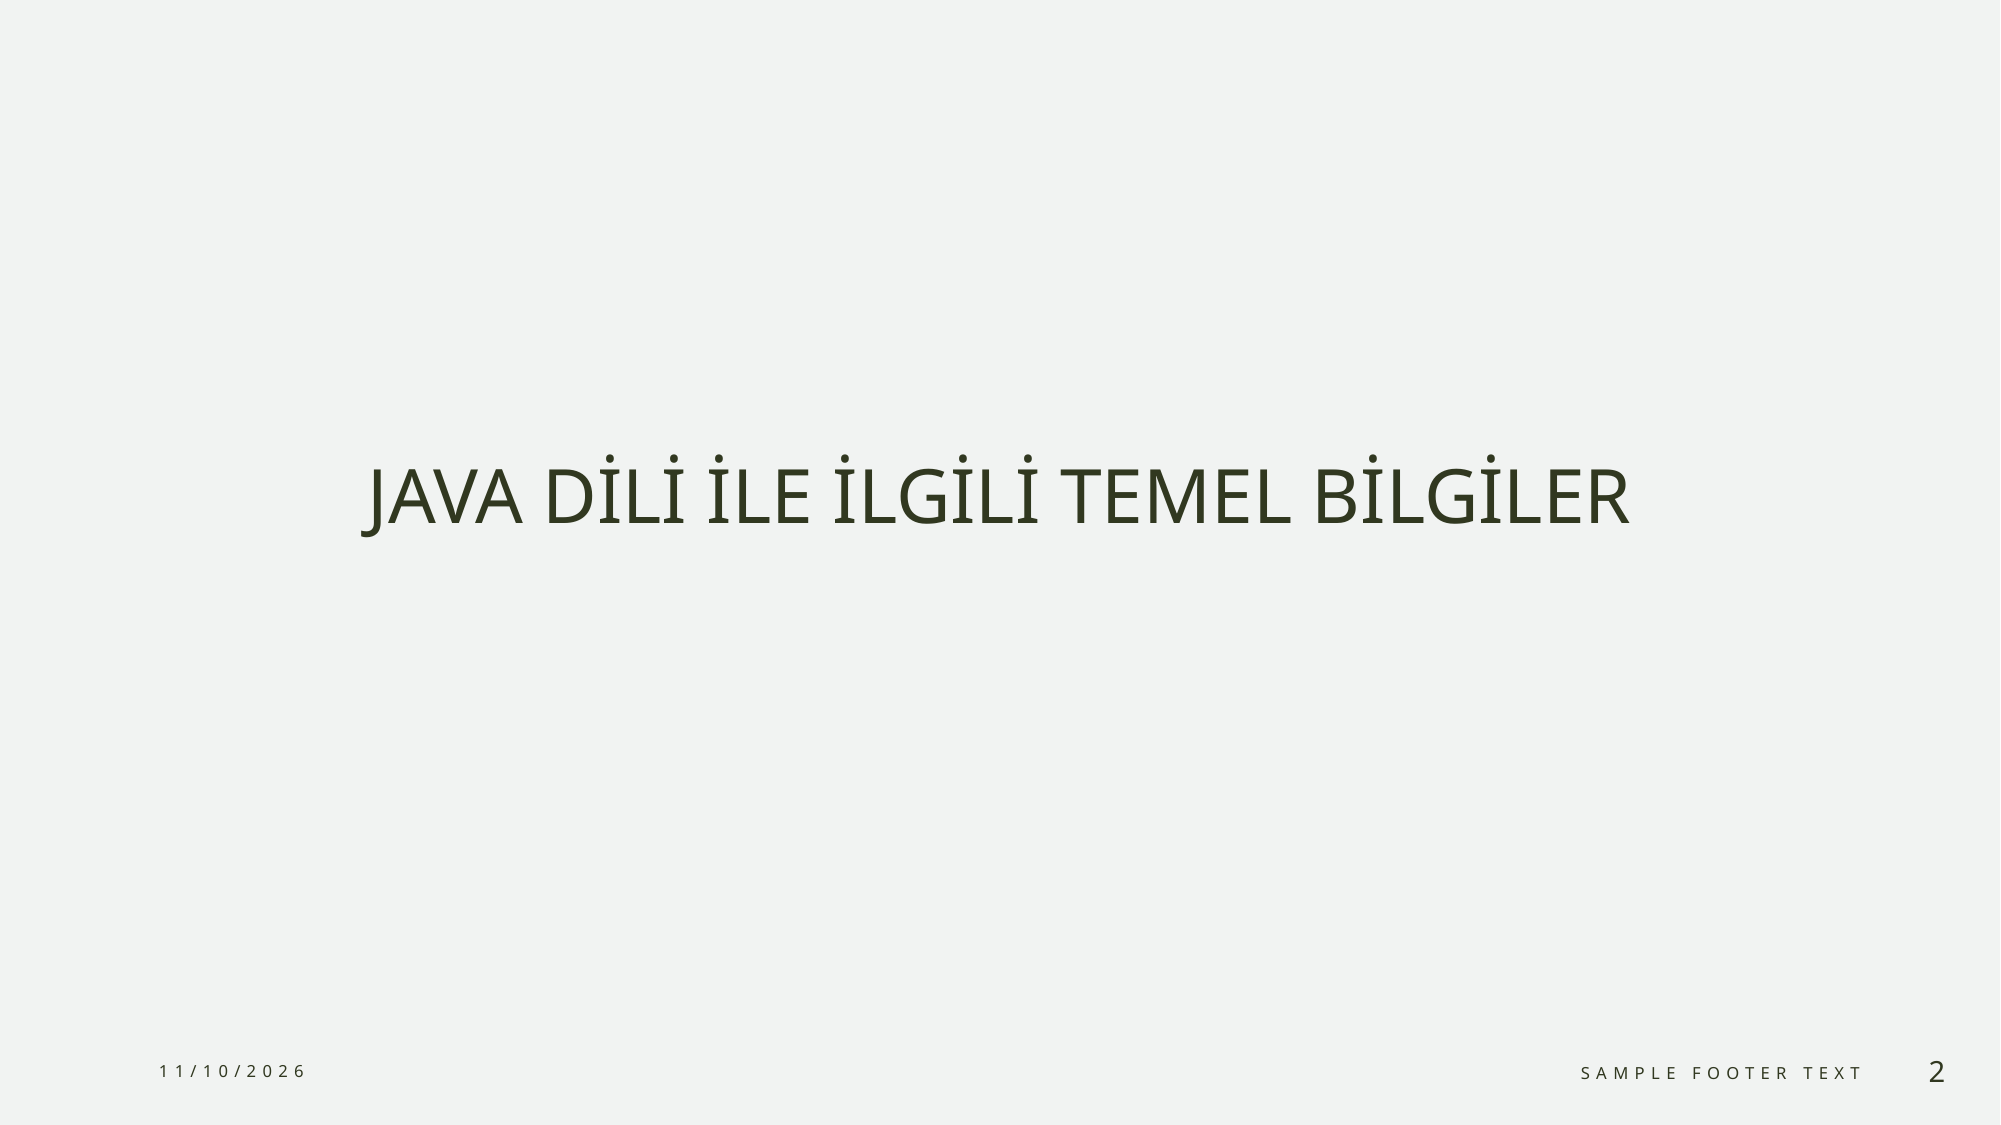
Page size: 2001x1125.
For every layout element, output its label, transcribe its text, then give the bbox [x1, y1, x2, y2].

slide_number 2 [1875, 1042, 1961, 1103]
footer Sample Footer Text [1170, 1042, 1875, 1103]
title JAVA DİLİ İLE İLGİLİ TEMEL BİLGİLER [249, 184, 1750, 547]
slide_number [143, 1042, 594, 1103]
